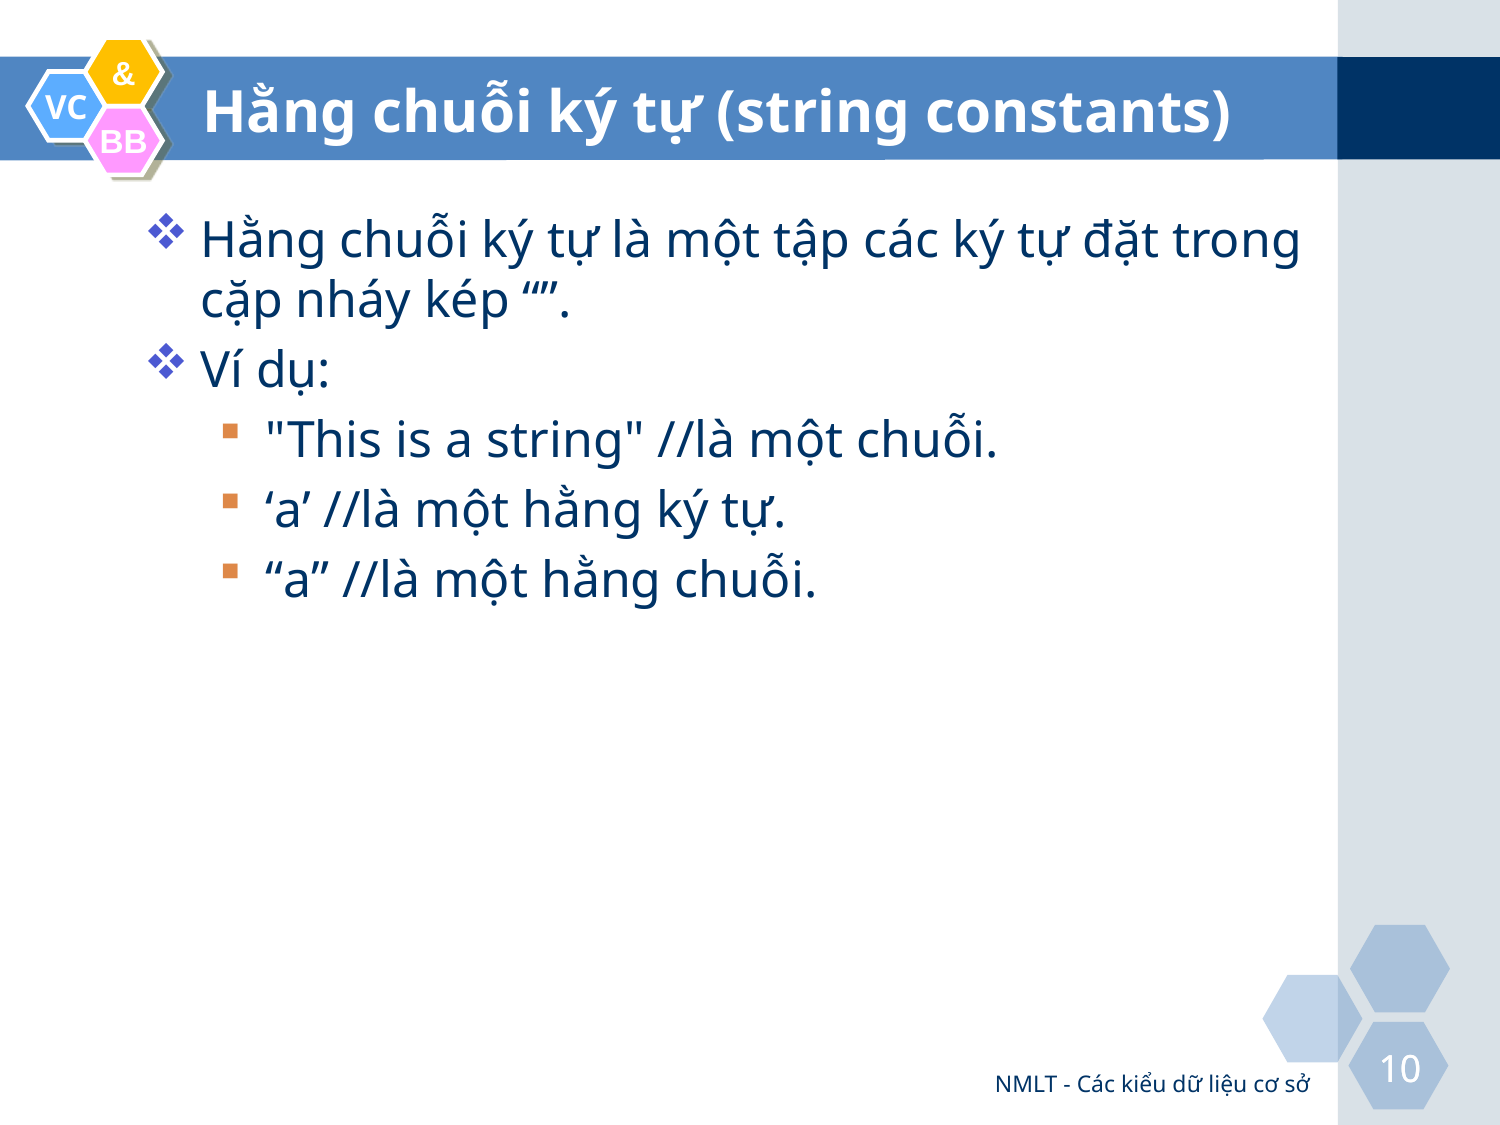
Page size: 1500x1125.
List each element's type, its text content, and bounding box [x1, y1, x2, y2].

text_box Hằng chuỗi ký tự là một tập các ký tự đặt trong cặp nháy kép “”. Ví dụ: "This is a string" //là một chuỗi. ‘a’ //là một hằng ký tự. “a” //là một hằng chuỗi. [129, 199, 1325, 615]
title Hằng chuỗi ký tự (string constants) [187, 62, 1475, 155]
text_box NMLT - Các kiểu dữ liệu cơ sở [849, 1062, 1325, 1101]
